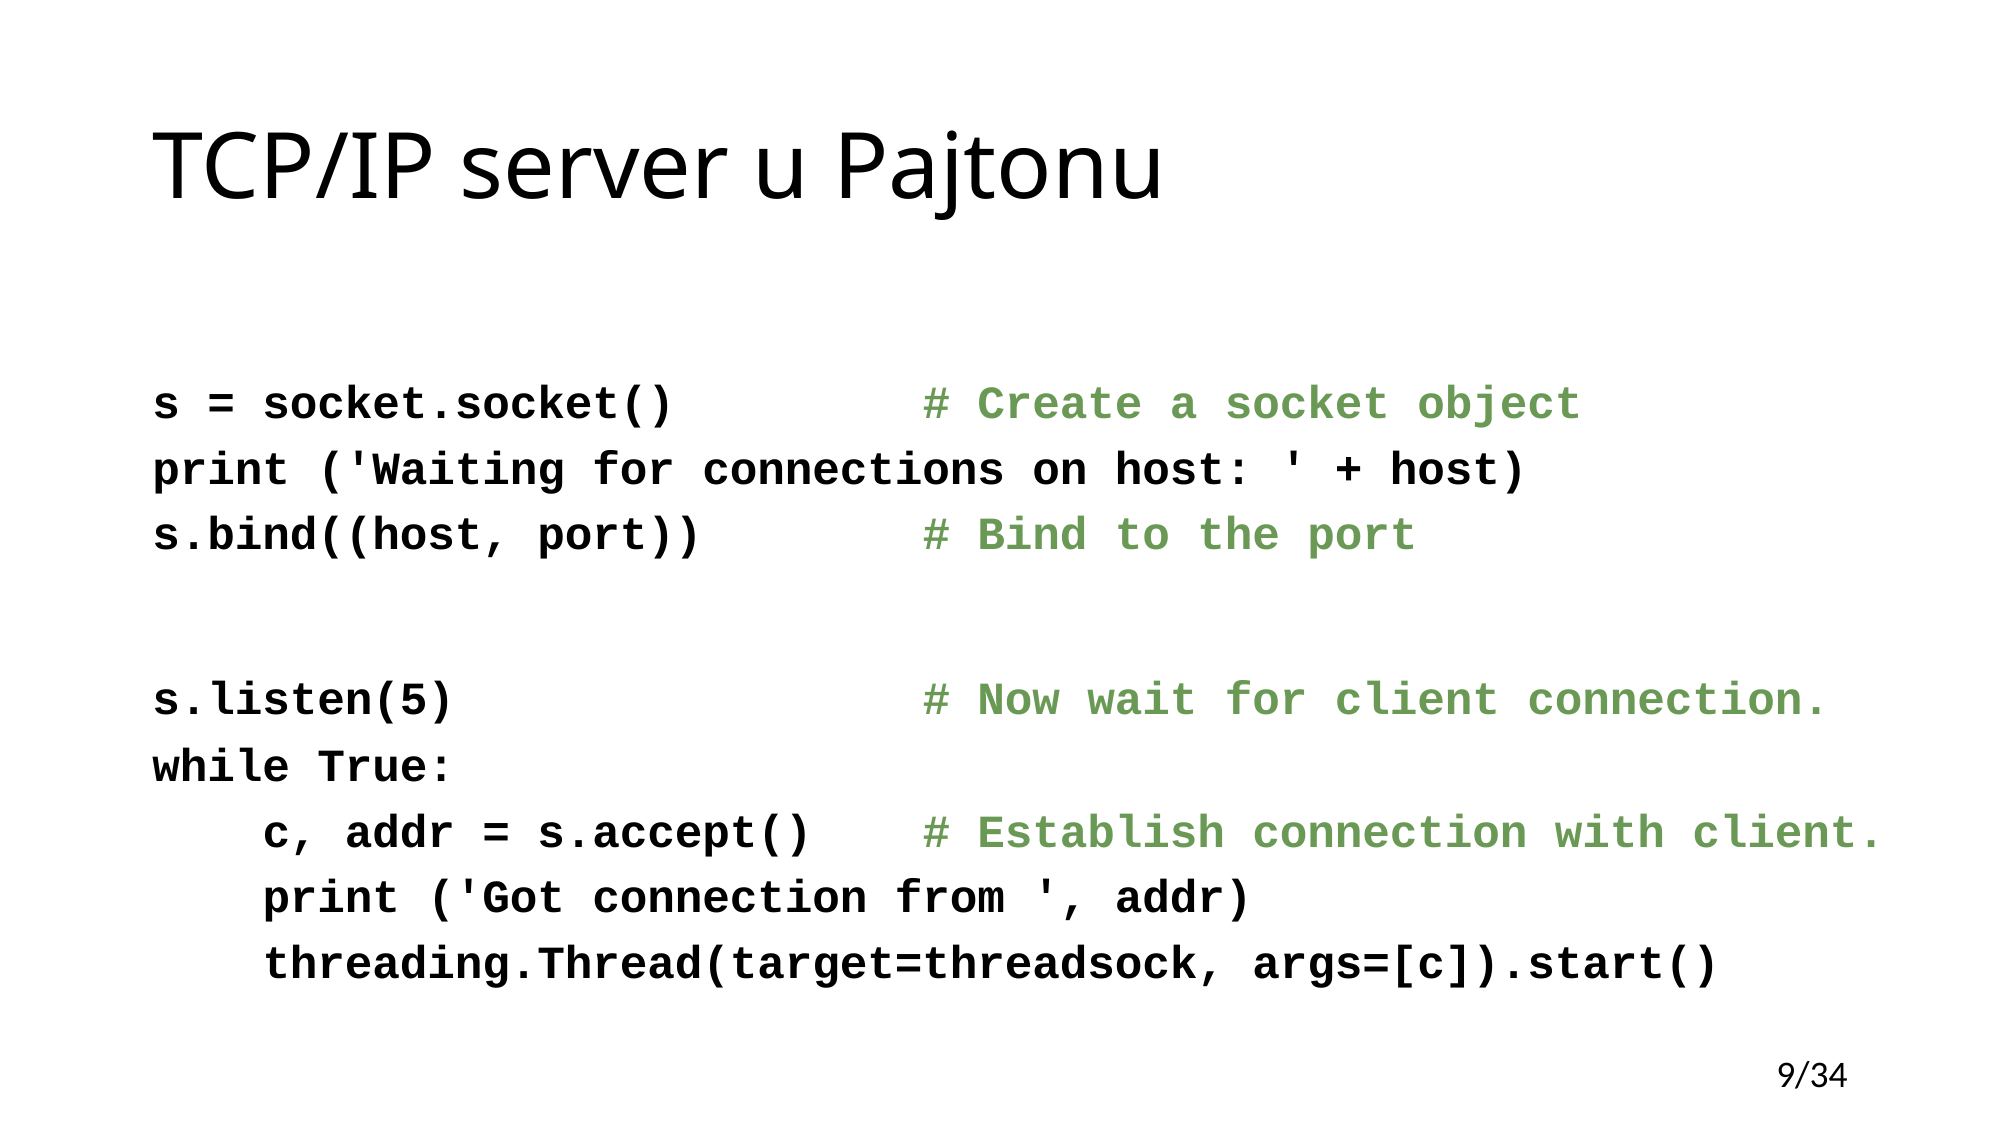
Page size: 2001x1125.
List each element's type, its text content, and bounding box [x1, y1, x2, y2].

list s = socket.socket() # Create a socket object print ('Waiting for connections on host: ' + host) s.bind((host, port)) # Bind to the port s.listen(5) # Now wait for client connection. while True: c, addr = s.accept() # Establish connection with client. print ('Got connection from ', addr) threading.Thread(target=threadsock, args=[c]).start() [137, 299, 1945, 1014]
title TCP/IP server u Pajtonu [137, 59, 1863, 278]
